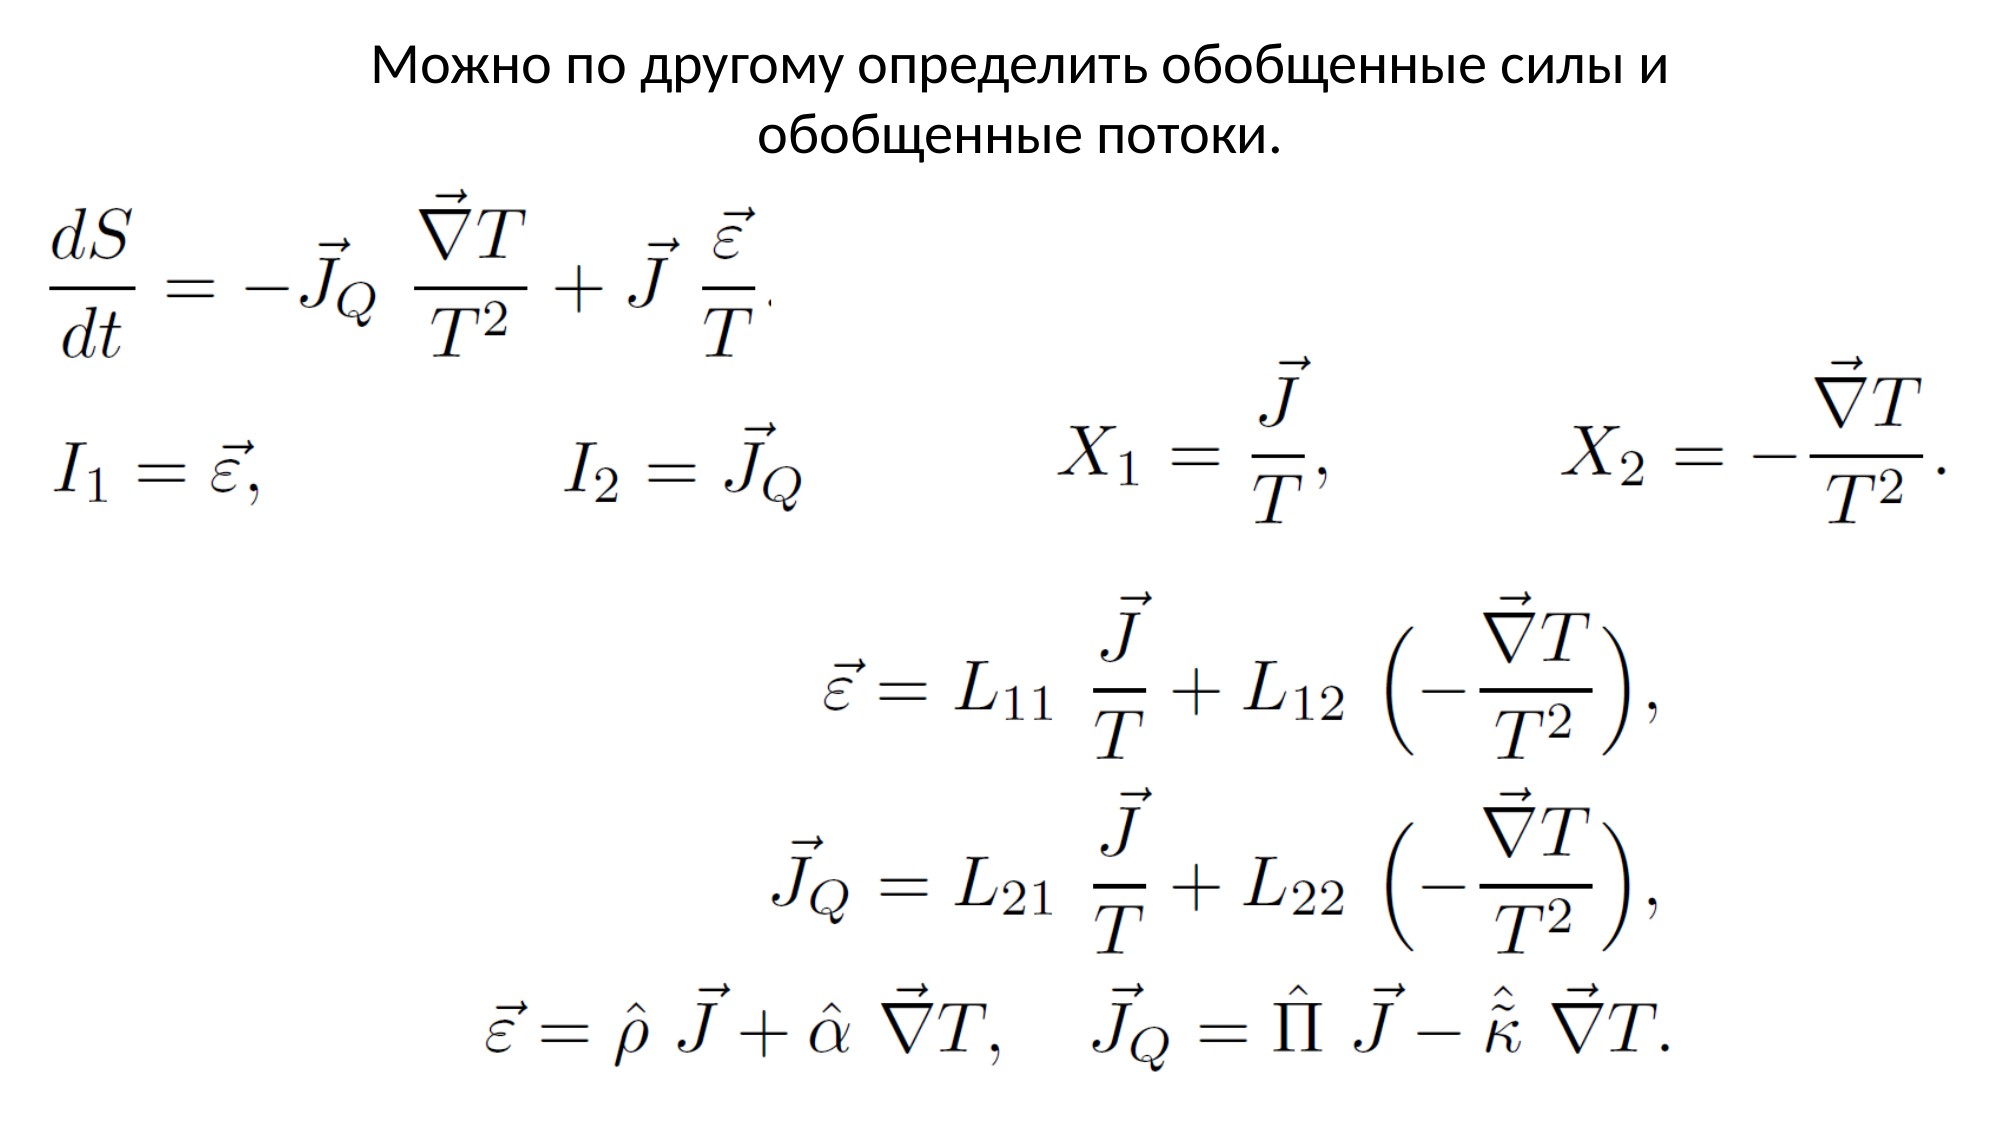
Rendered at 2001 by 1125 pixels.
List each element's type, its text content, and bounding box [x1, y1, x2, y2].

picture [457, 324, 1947, 1093]
text_box Можно по другому определить обобщенные силы и обобщенные потоки. [335, 17, 1706, 173]
picture [35, 396, 807, 532]
picture [14, 151, 772, 395]
